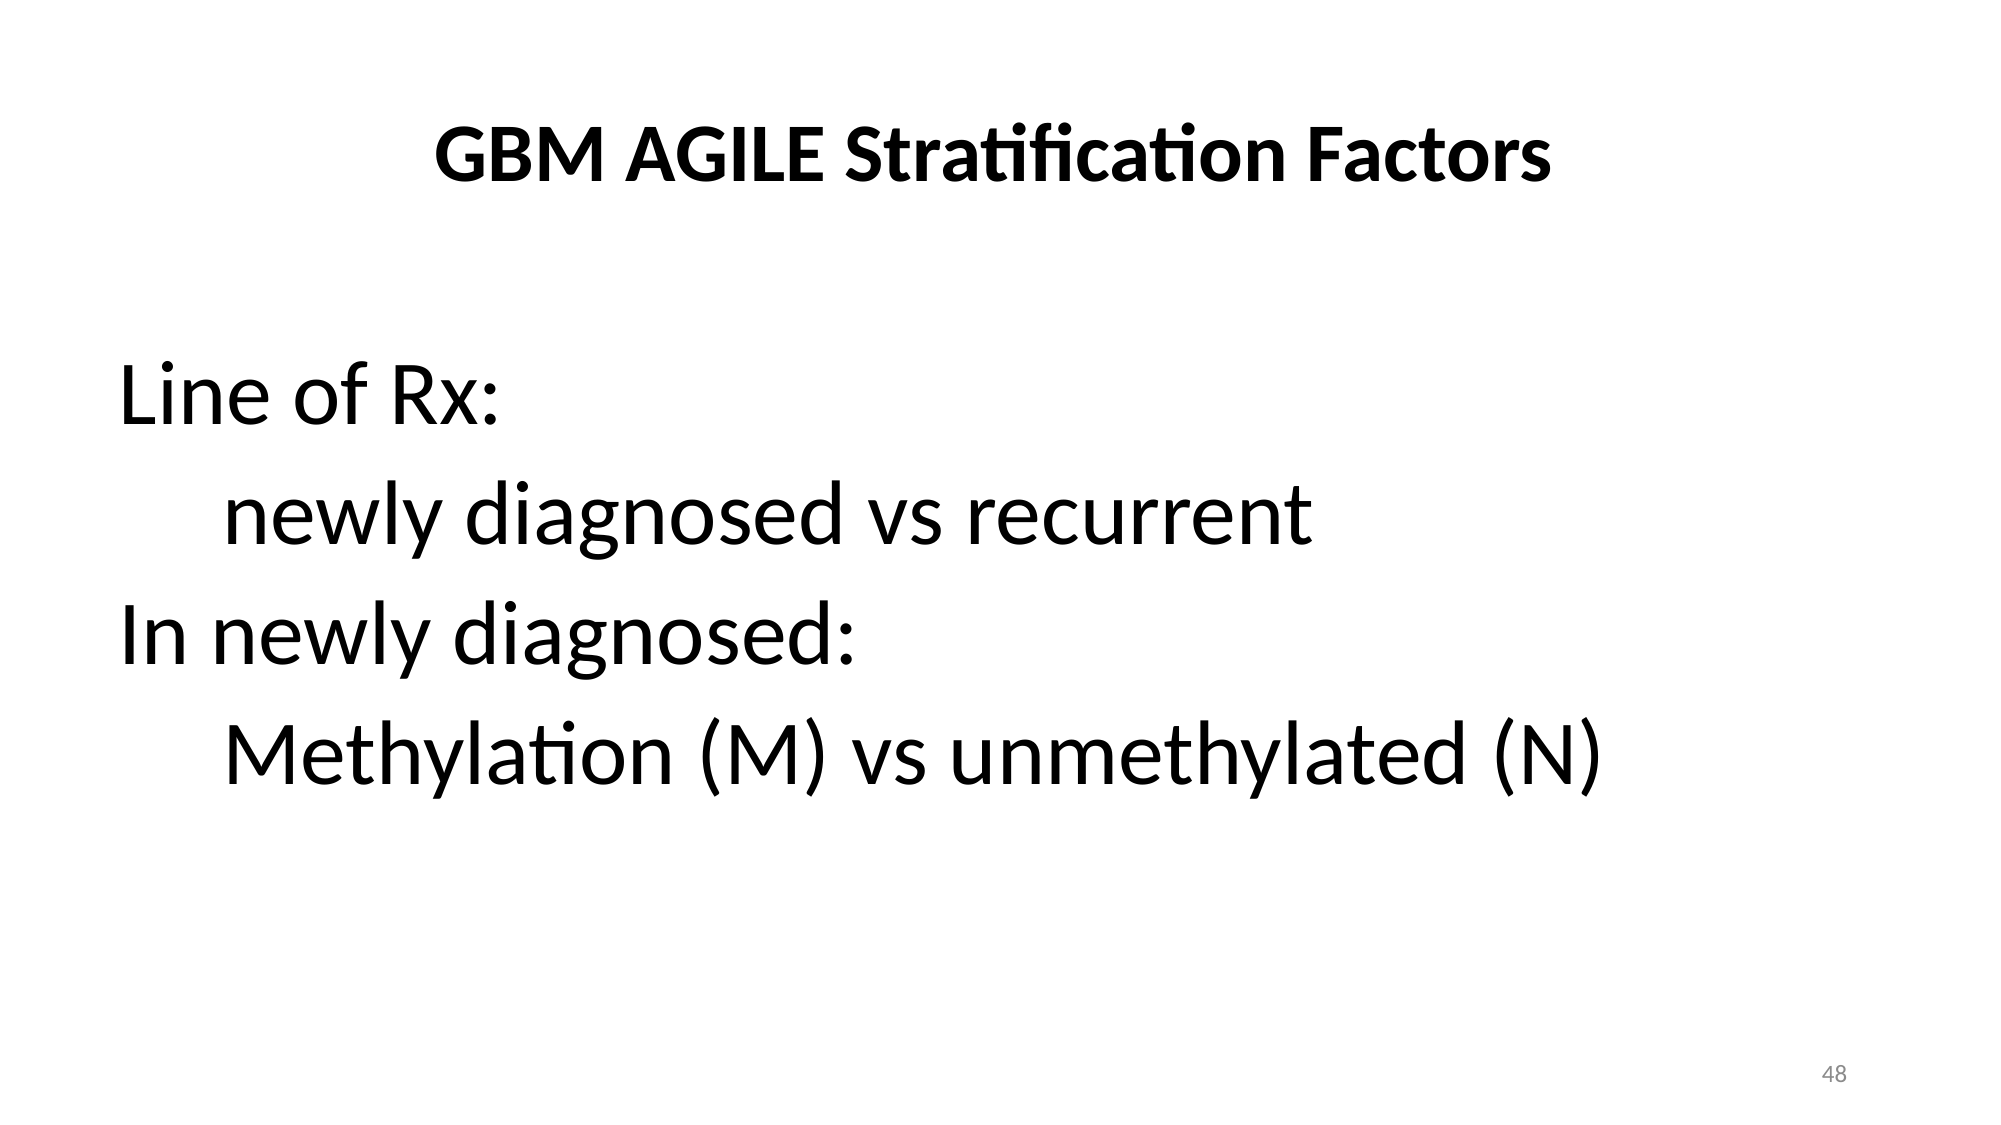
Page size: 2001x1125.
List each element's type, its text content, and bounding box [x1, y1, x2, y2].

title GBM AGILE Stratification Factors [103, 71, 1885, 207]
slide_number 48 [1412, 1042, 1863, 1103]
subtitle Line of Rx: newly diagnosed vs recurrent In newly diagnosed: Methylation (M) vs unmethylated (N) [103, 207, 1924, 1074]
